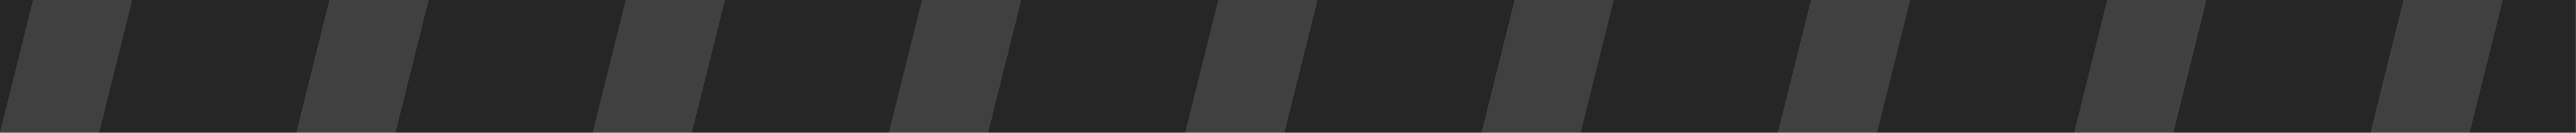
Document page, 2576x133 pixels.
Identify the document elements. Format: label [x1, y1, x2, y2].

text_box [989, 0, 1218, 133]
text_box [1878, 0, 2107, 133]
text_box [1185, 0, 1318, 133]
text_box [888, 0, 1022, 133]
text_box [2470, 0, 2576, 133]
text_box [1481, 0, 1614, 133]
text_box [296, 0, 429, 133]
text_box [1777, 0, 1911, 133]
text_box [1581, 0, 1810, 133]
text_box [100, 0, 329, 133]
text_box [692, 0, 921, 133]
text_box [0, 0, 32, 129]
text_box [0, 0, 133, 133]
text_box [1285, 0, 1514, 133]
text_box [2074, 0, 2207, 133]
text_box [592, 0, 725, 133]
text_box [396, 0, 625, 133]
text_box [2174, 0, 2403, 133]
text_box [2370, 0, 2503, 133]
